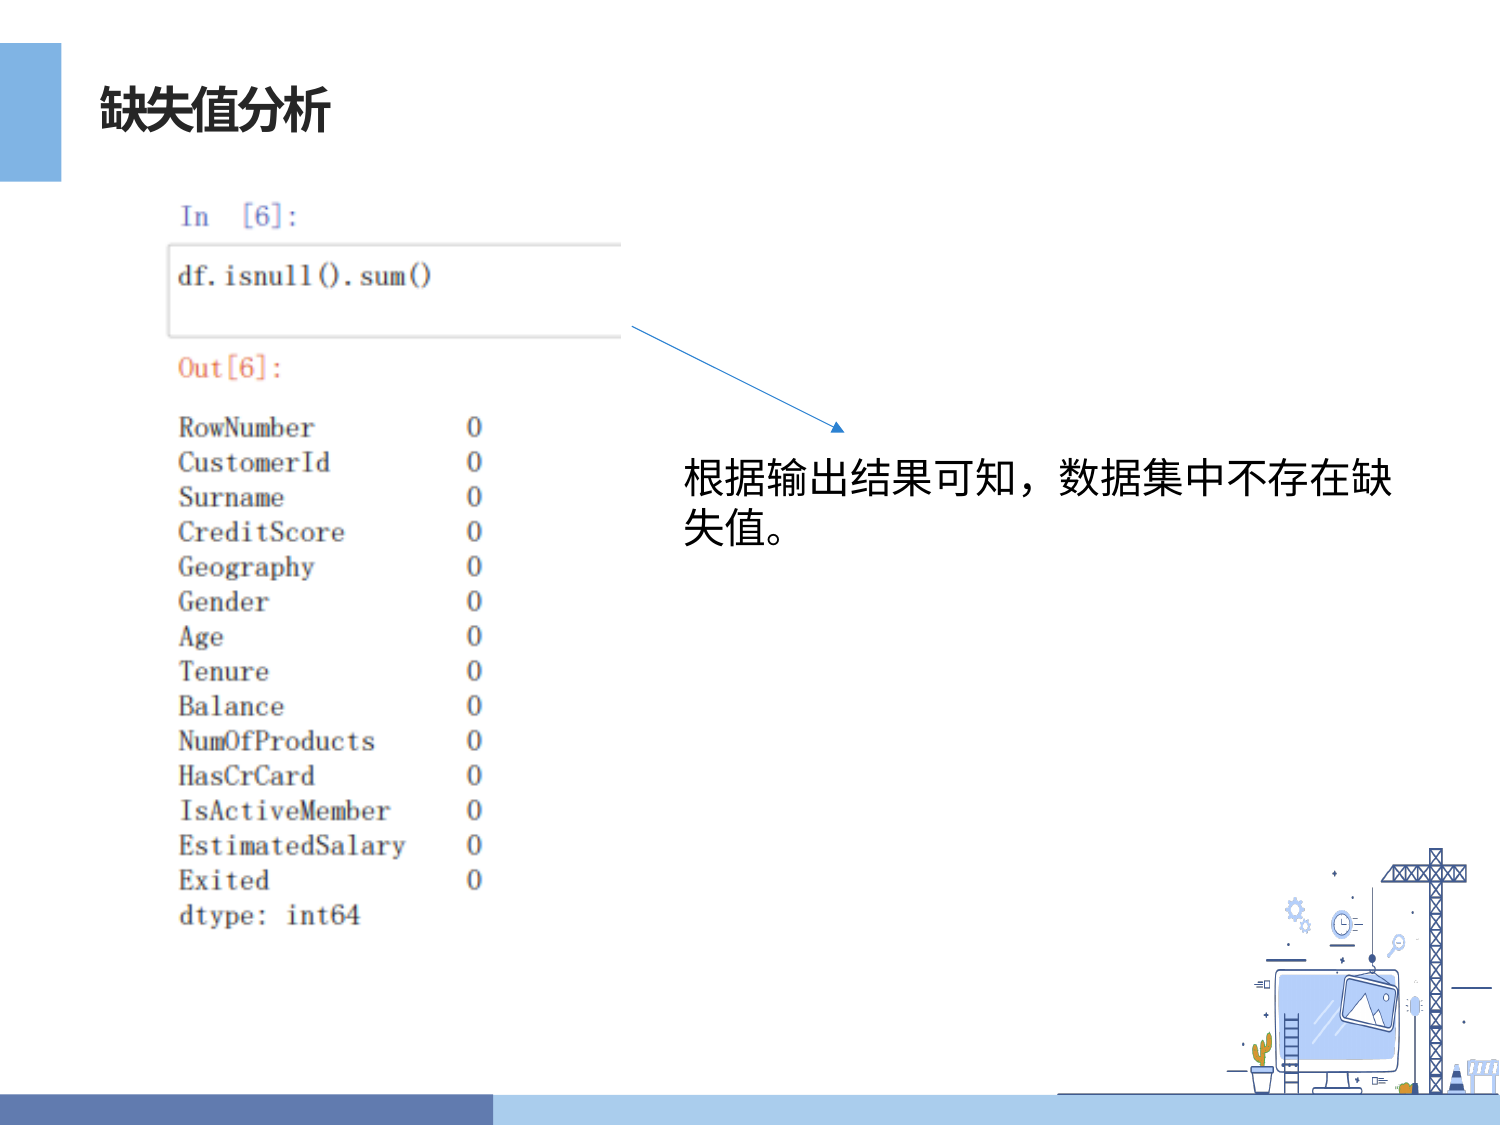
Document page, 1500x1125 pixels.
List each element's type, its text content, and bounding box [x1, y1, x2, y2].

picture [1057, 848, 1499, 1095]
text_box 根据输出结果可知，数据集中不存在缺失值。 [668, 444, 1419, 560]
title 缺失值分析 [82, 72, 1418, 146]
picture [82, 165, 621, 960]
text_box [631, 326, 845, 433]
